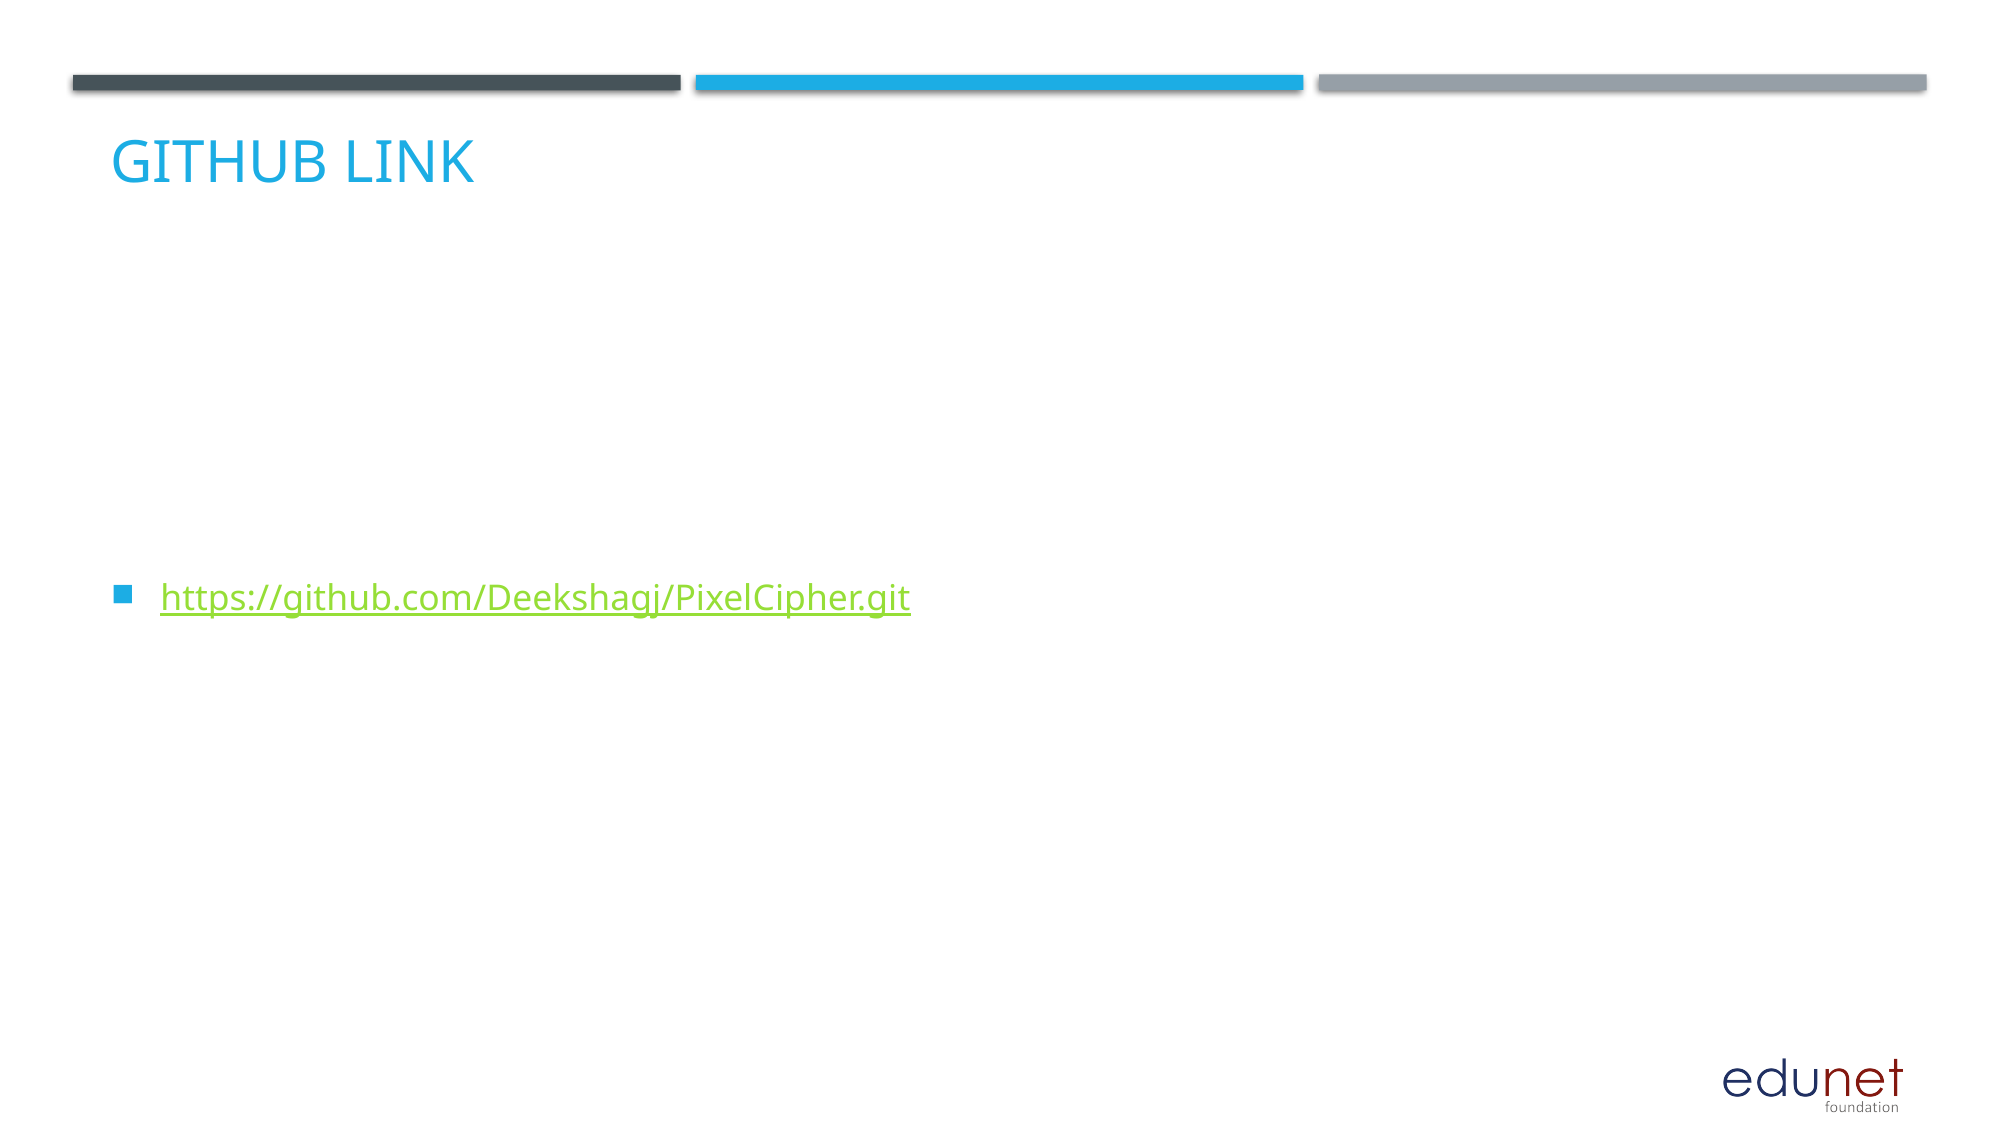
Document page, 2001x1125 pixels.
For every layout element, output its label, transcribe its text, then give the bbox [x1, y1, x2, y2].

list https://github.com/Deekshagj/PixelCipher.git [95, 213, 1905, 981]
picture [1719, 1056, 1905, 1116]
title GitHub Link [95, 115, 1905, 203]
